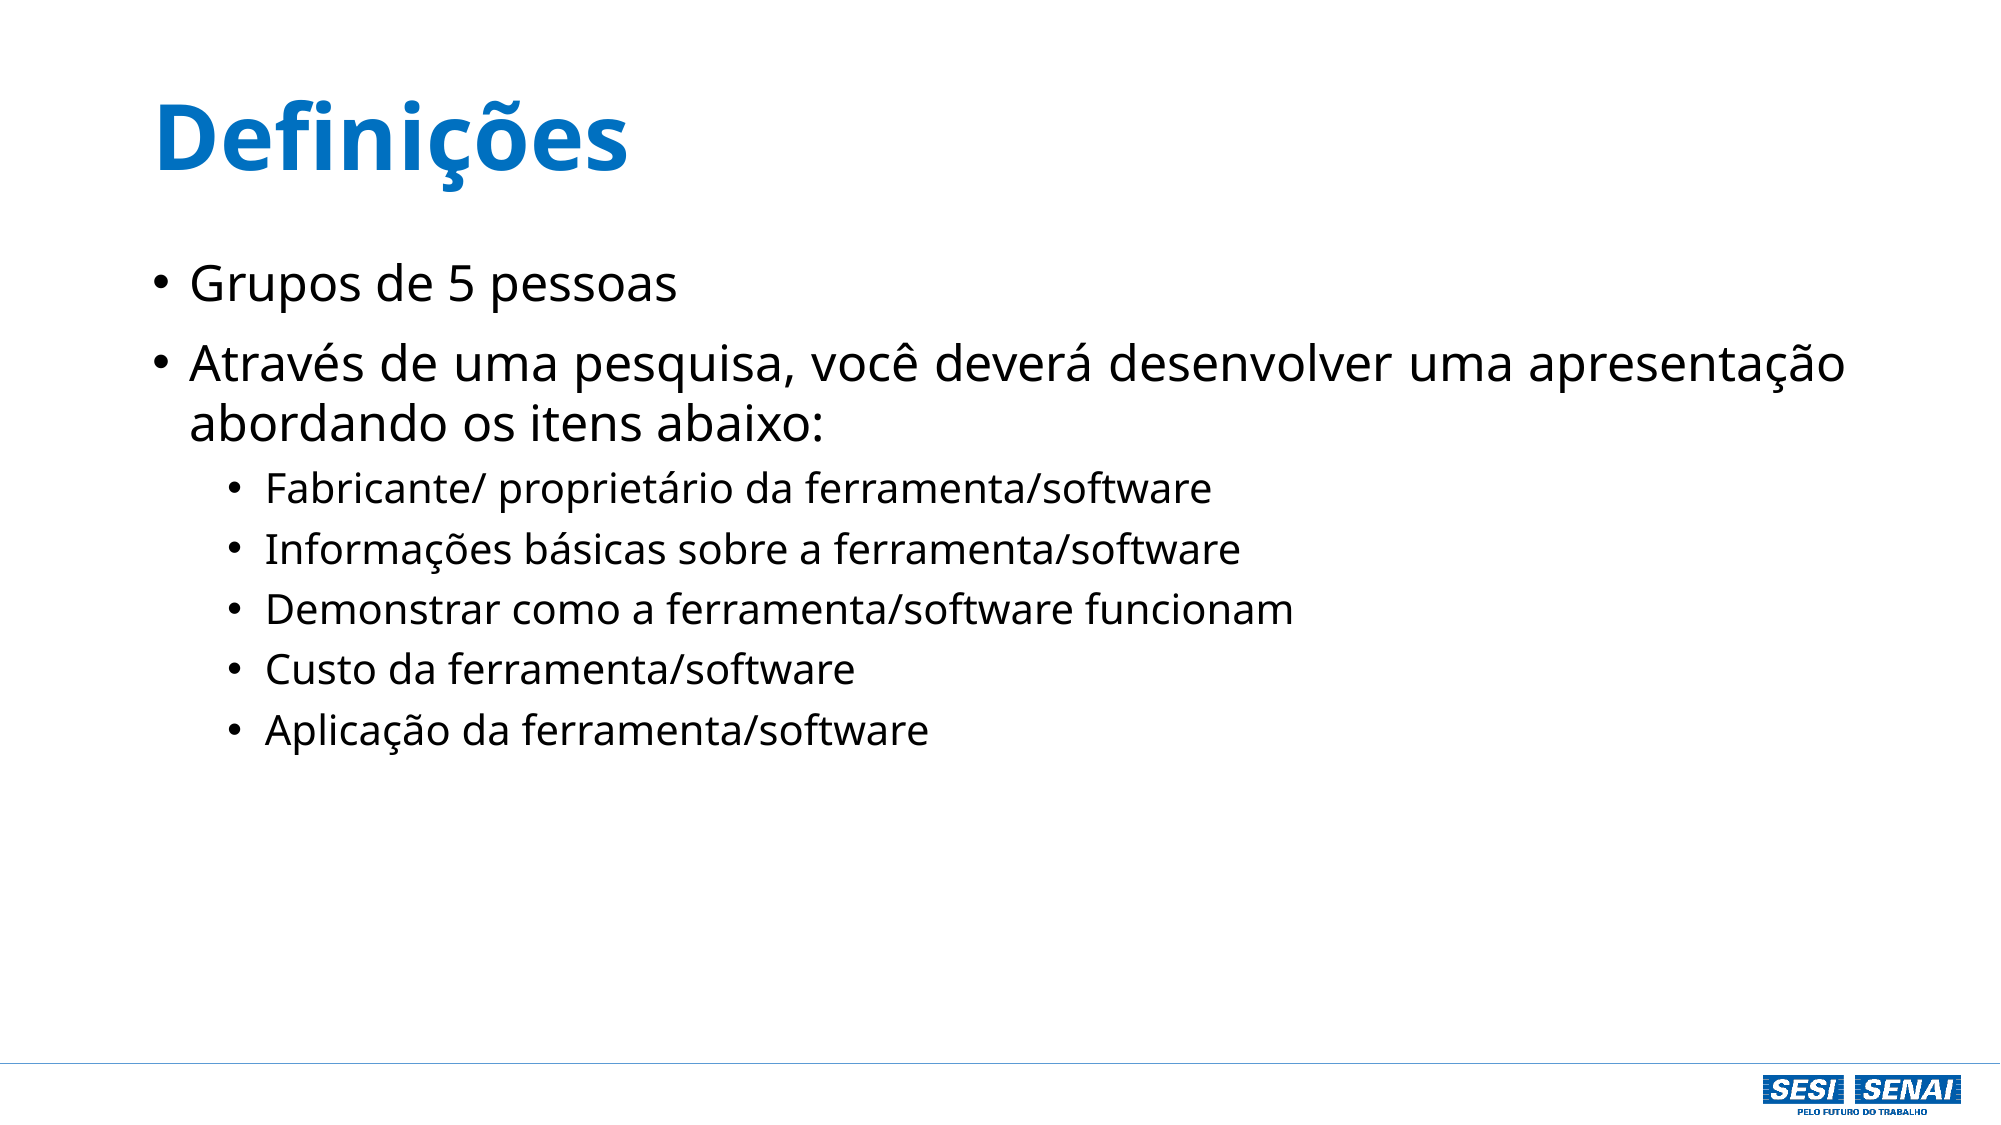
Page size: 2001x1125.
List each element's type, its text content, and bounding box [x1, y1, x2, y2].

list Grupos de 5 pessoas Através de uma pesquisa, você deverá desenvolver uma apresentação abordando os itens abaixo: Fabricante/ proprietário da ferramenta/software Informações básicas sobre a ferramenta/software Demonstrar como a ferramenta/software funcionam Custo da ferramenta/software Aplicação da ferramenta/software [137, 243, 1863, 1041]
picture [1763, 1075, 1961, 1115]
title Definições [137, 59, 1864, 208]
